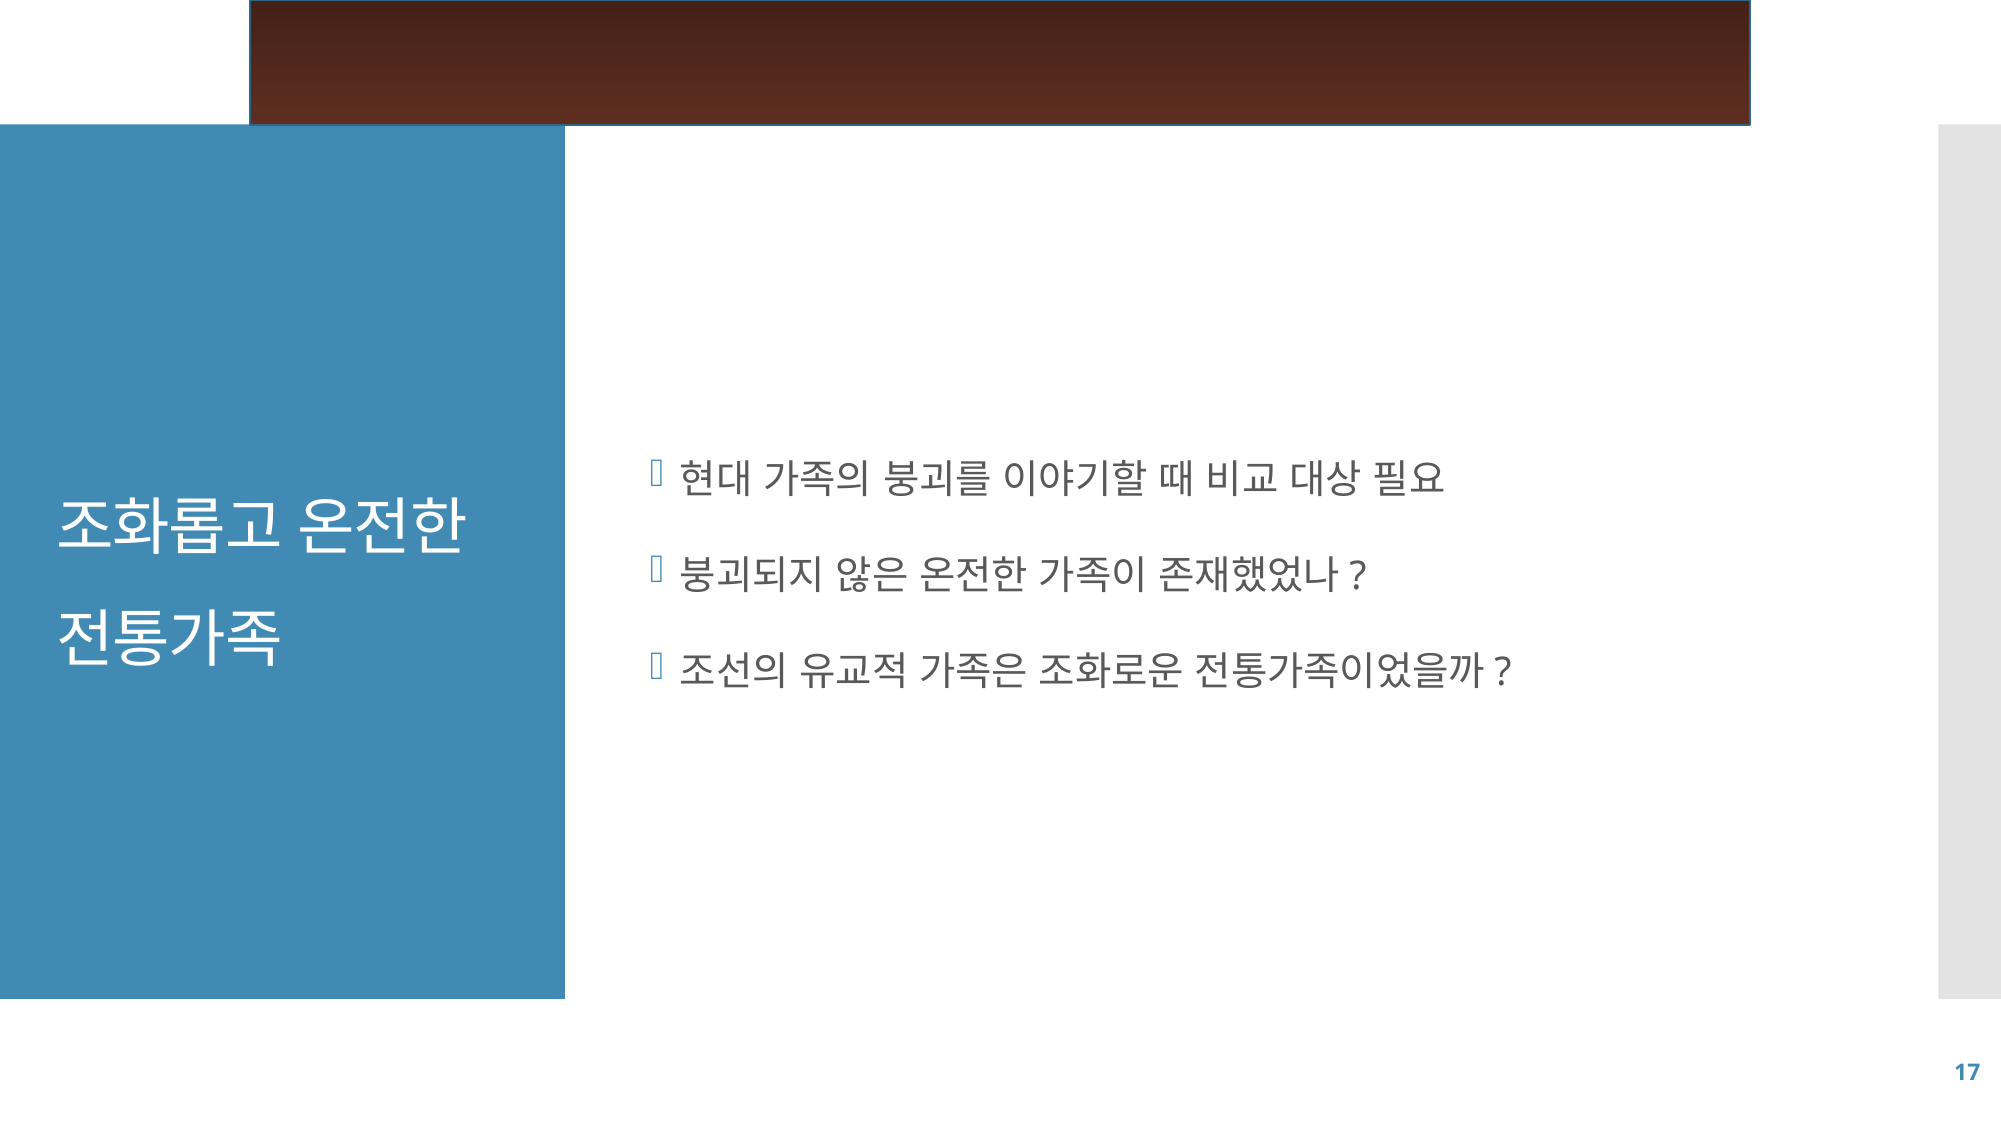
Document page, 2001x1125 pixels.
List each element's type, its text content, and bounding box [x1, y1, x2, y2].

title 조화롭고 온전한 전통가족 [41, 184, 525, 940]
slide_number 17 [1744, 1042, 1996, 1103]
text_box [249, 0, 1751, 126]
list 현대 가족의 붕괴를 이야기할 때 비교 대상 필요 붕괴되지 않은 온전한 가족이 존재했었나? 조선의 유교적 가족은 조화로운 전통가족이었을까? [634, 141, 1835, 982]
